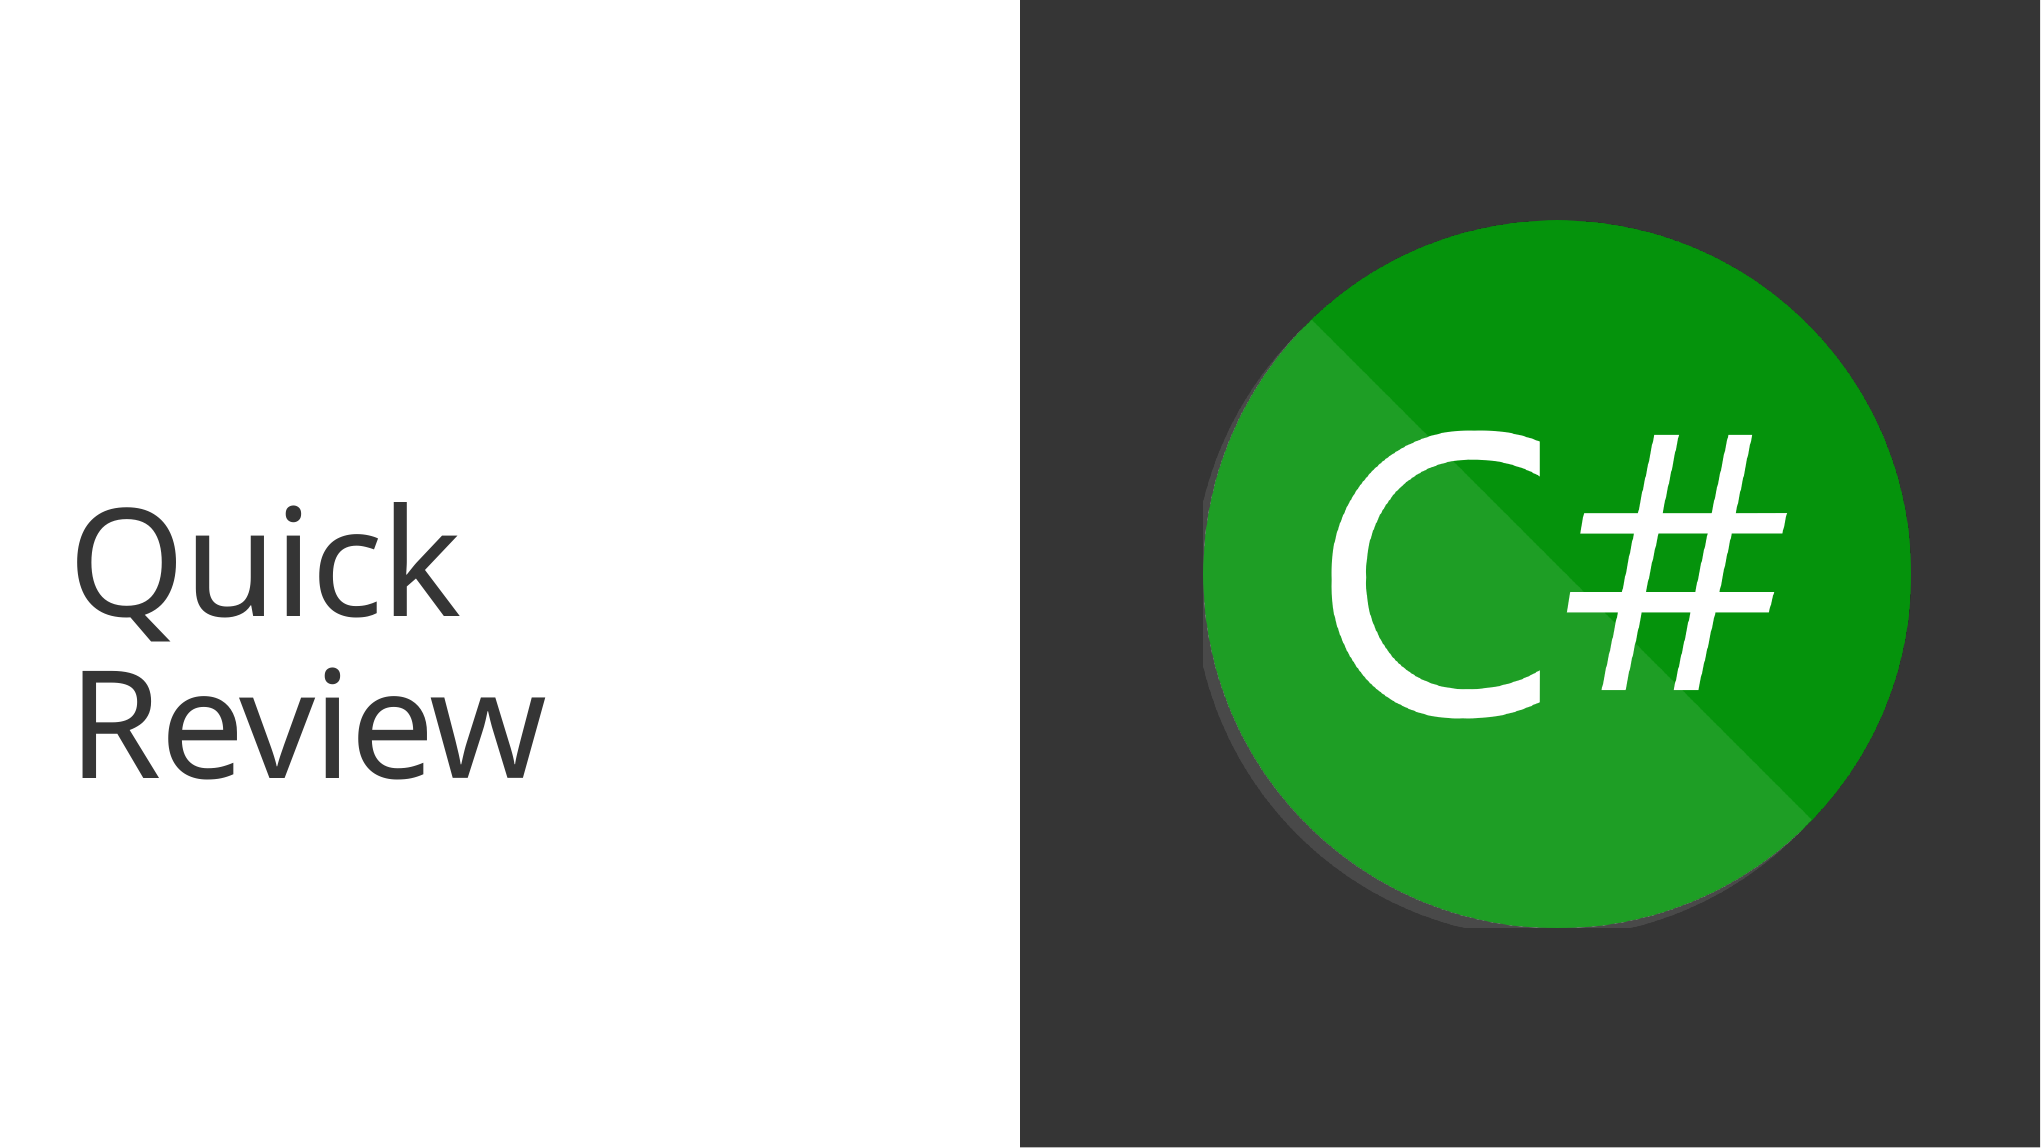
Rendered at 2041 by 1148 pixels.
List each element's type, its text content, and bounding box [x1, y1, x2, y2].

picture [1203, 220, 1911, 928]
title Quick Review [45, 472, 970, 666]
